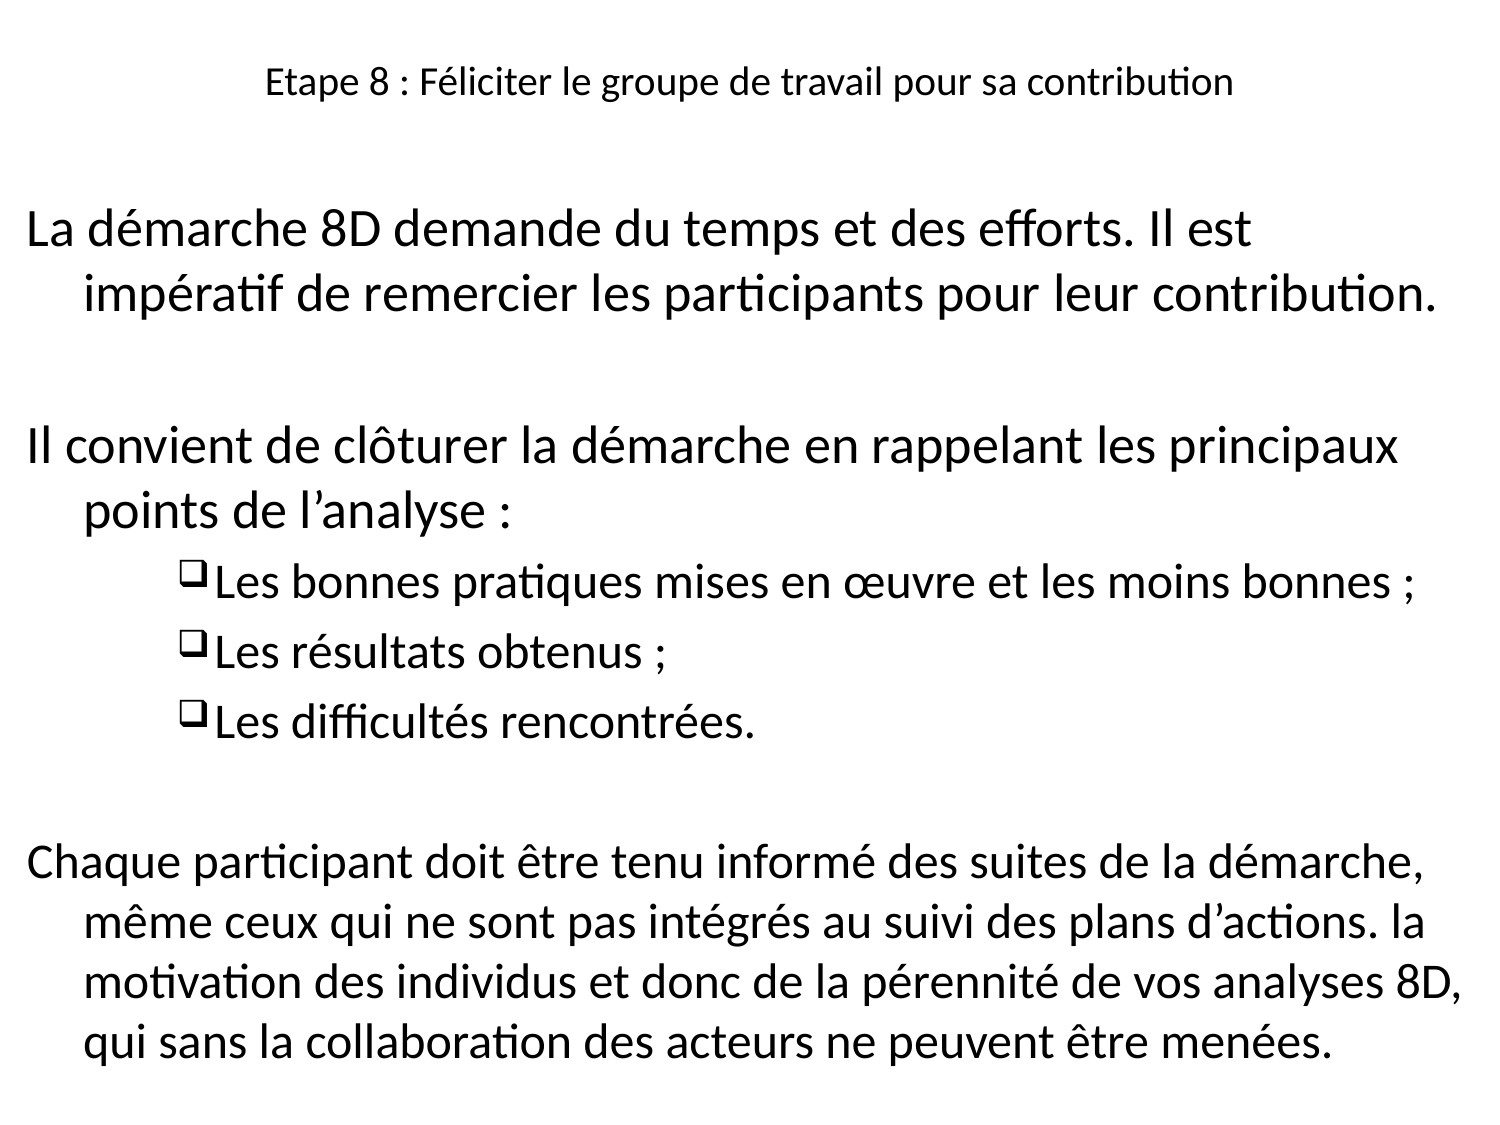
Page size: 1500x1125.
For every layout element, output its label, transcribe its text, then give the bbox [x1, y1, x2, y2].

title Etape 8 : Féliciter le groupe de travail pour sa contribution [0, 0, 1500, 173]
list La démarche 8D demande du temps et des efforts. Il est impératif de remercier les participants pour leur contribution. Il convient de clôturer la démarche en rappelant les principaux points de l’analyse : Les bonnes pratiques mises en œuvre et les moins bonnes ; Les résultats obtenus ; Les difficultés rencontrées. Chaque participant doit être tenu informé des suites de la démarche, même ceux qui ne sont pas intégrés au suivi des plans d’actions. la motivation des individus et donc de la pérennité de vos analyses 8D, qui sans la collaboration des acteurs ne peuvent être menées. [11, 184, 1483, 1083]
